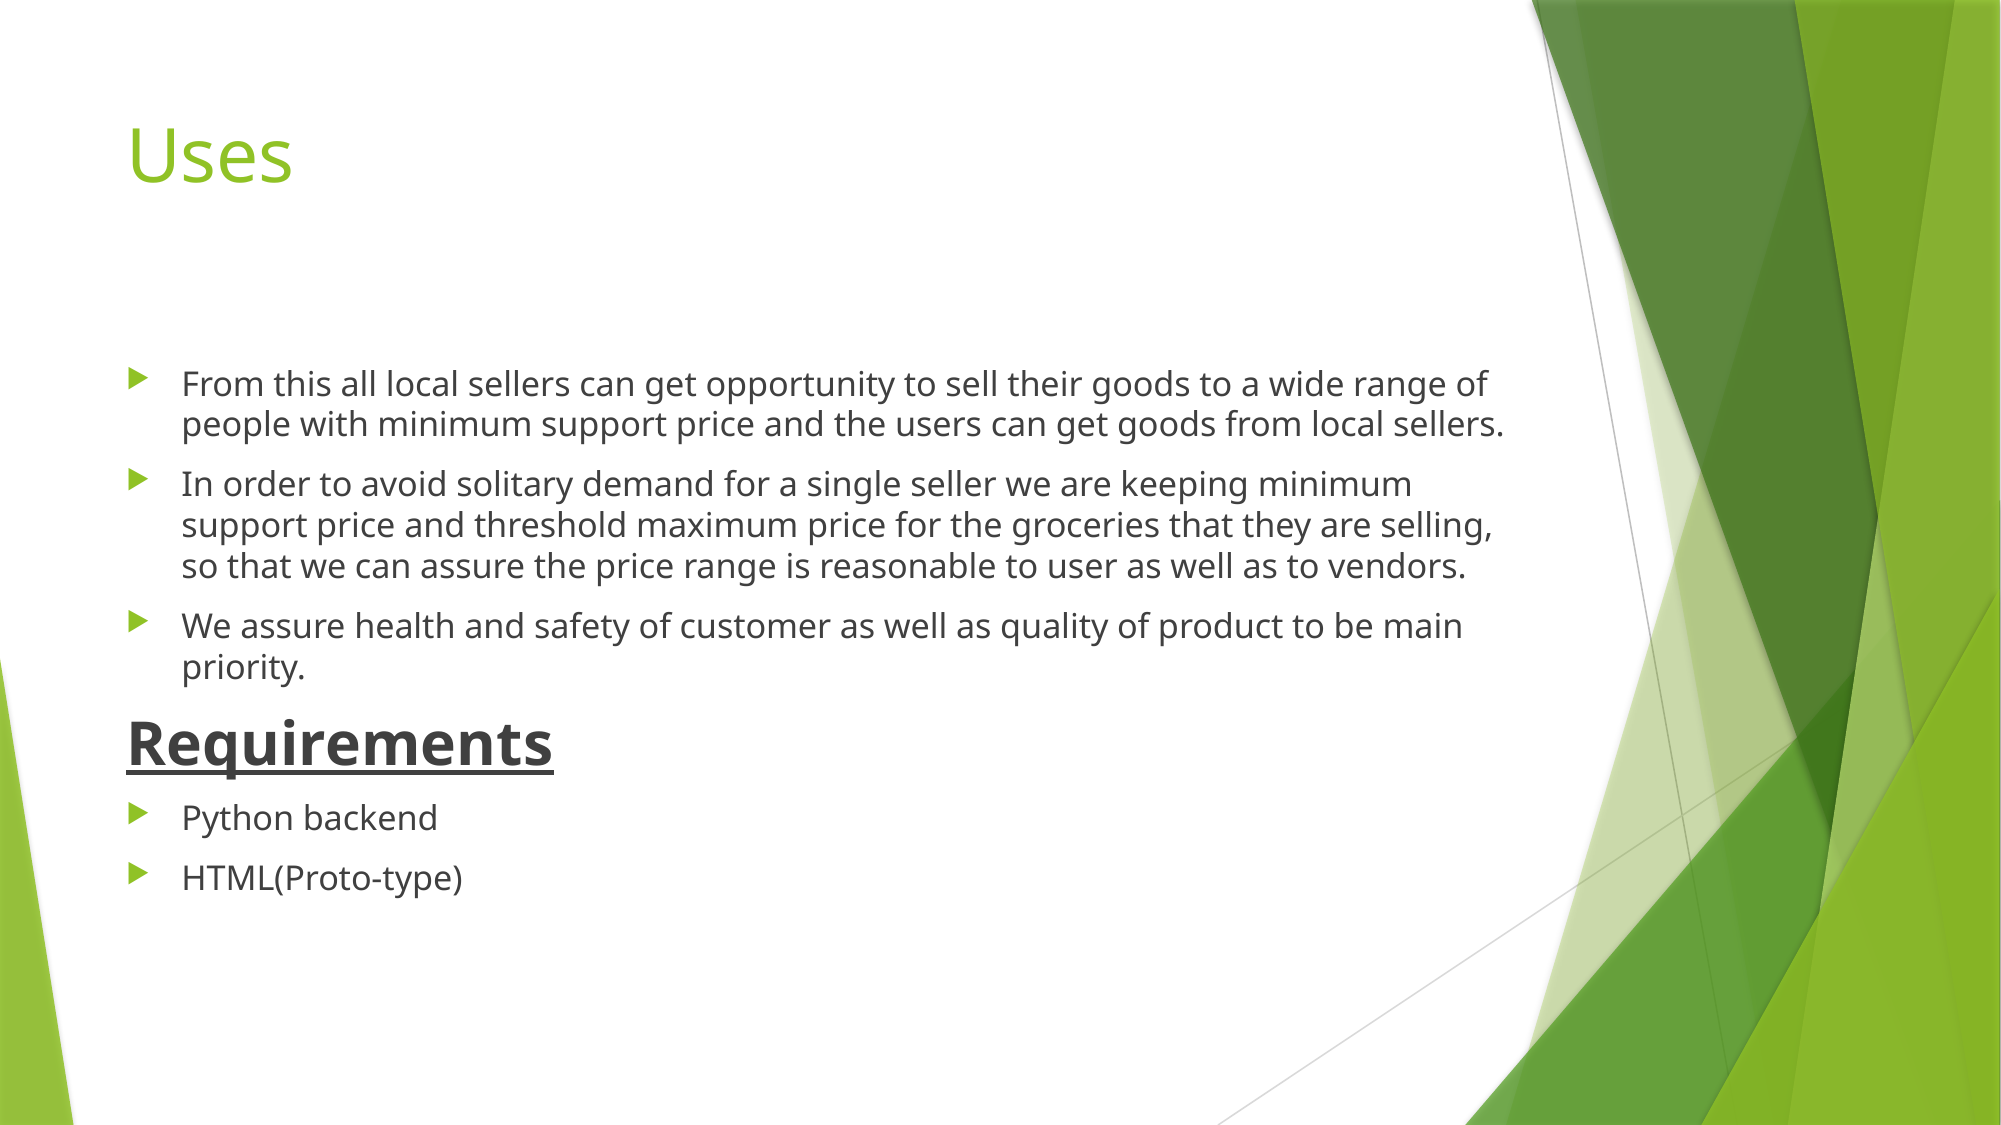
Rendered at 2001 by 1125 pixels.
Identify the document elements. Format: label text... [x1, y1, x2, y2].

title Uses [111, 99, 1522, 317]
list From this all local sellers can get opportunity to sell their goods to a wide range of people with minimum support price and the users can get goods from local sellers. In order to avoid solitary demand for a single seller we are keeping minimum support price and threshold maximum price for the groceries that they are selling, so that we can assure the price range is reasonable to user as well as to vendors. We assure health and safety of customer as well as quality of product to be main priority. Requirements Python backend HTML(Proto-type) [111, 354, 1522, 992]
